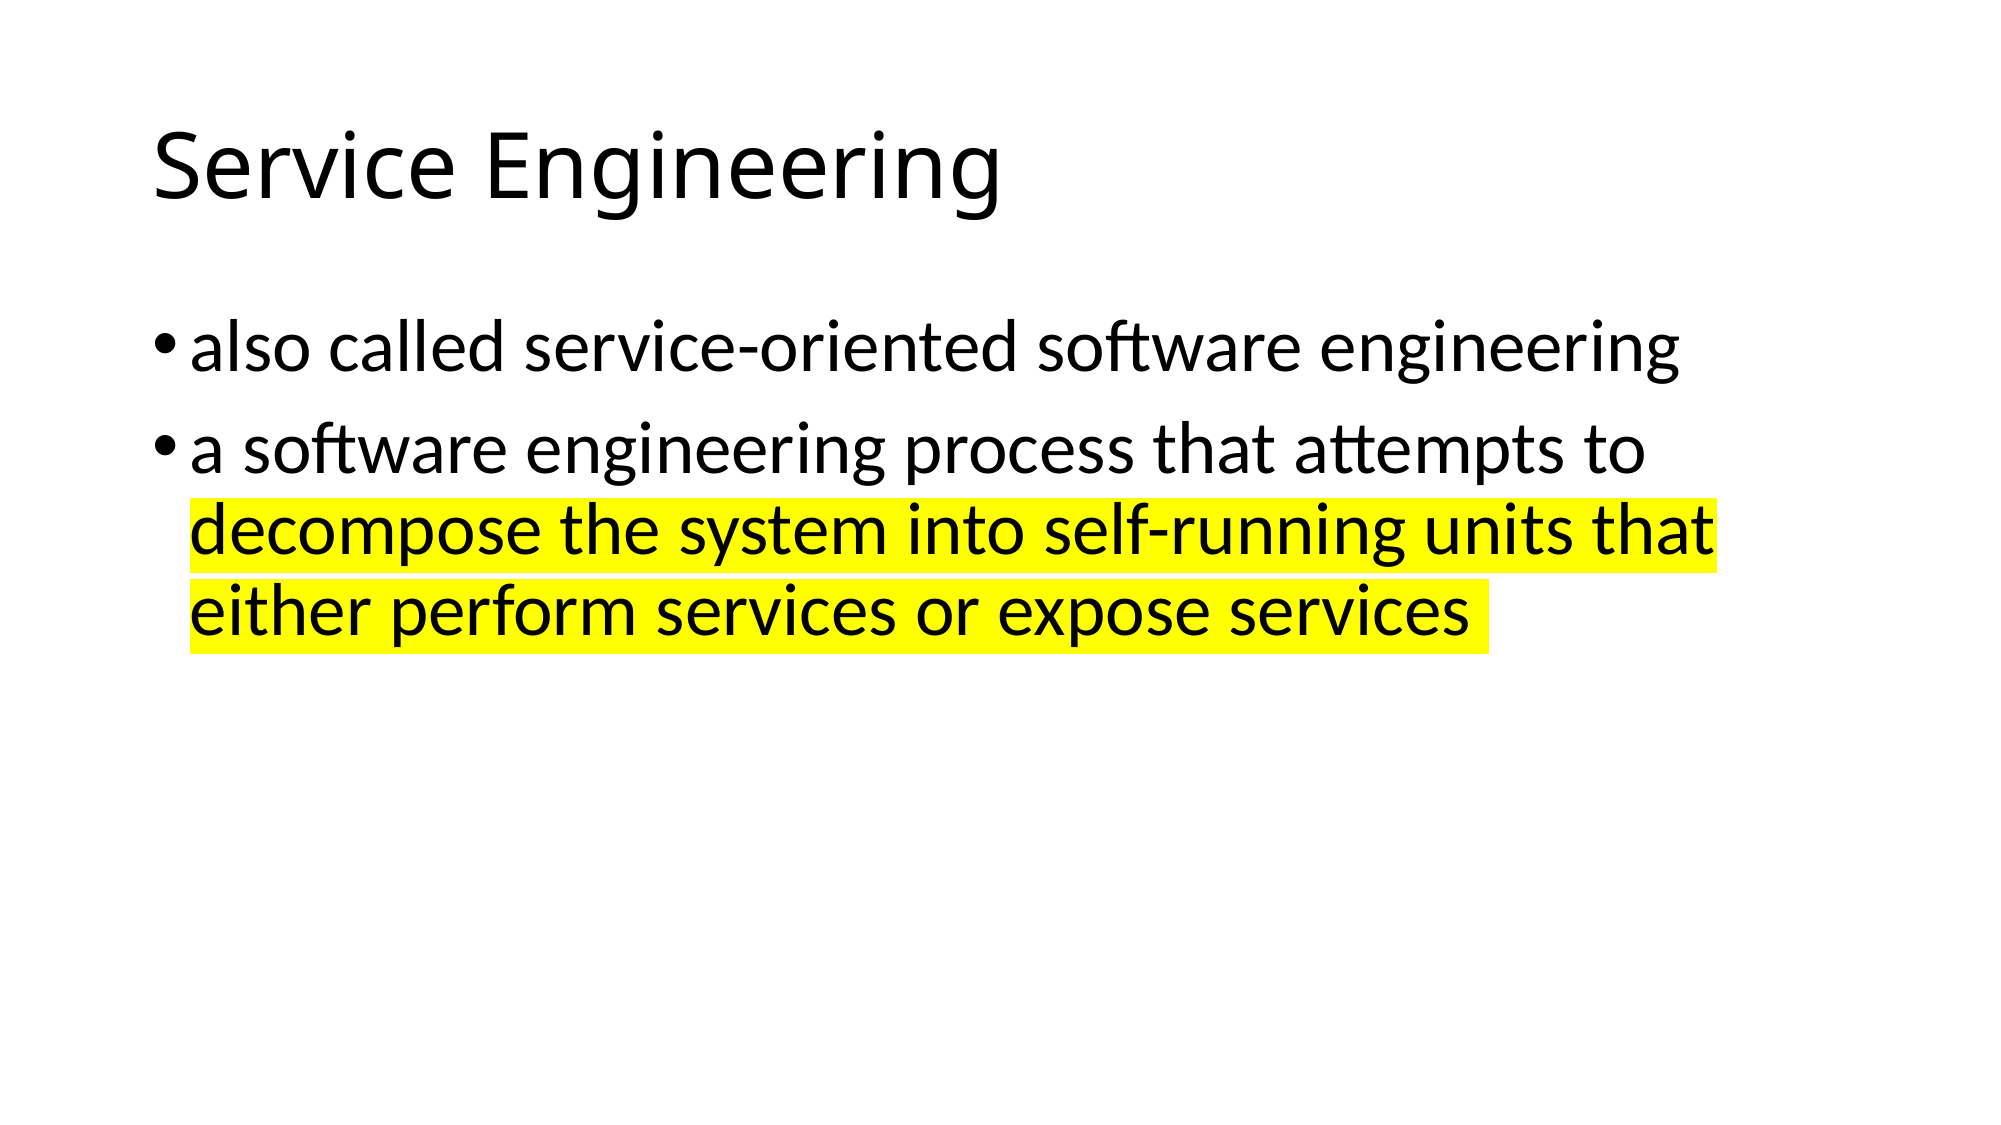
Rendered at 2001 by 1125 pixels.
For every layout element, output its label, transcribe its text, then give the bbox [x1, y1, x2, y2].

title Service Engineering [137, 59, 1863, 278]
list also called service-oriented software engineering a software engineering process that attempts to decompose the system into self-running units that either perform services or expose services [137, 299, 1863, 1014]
